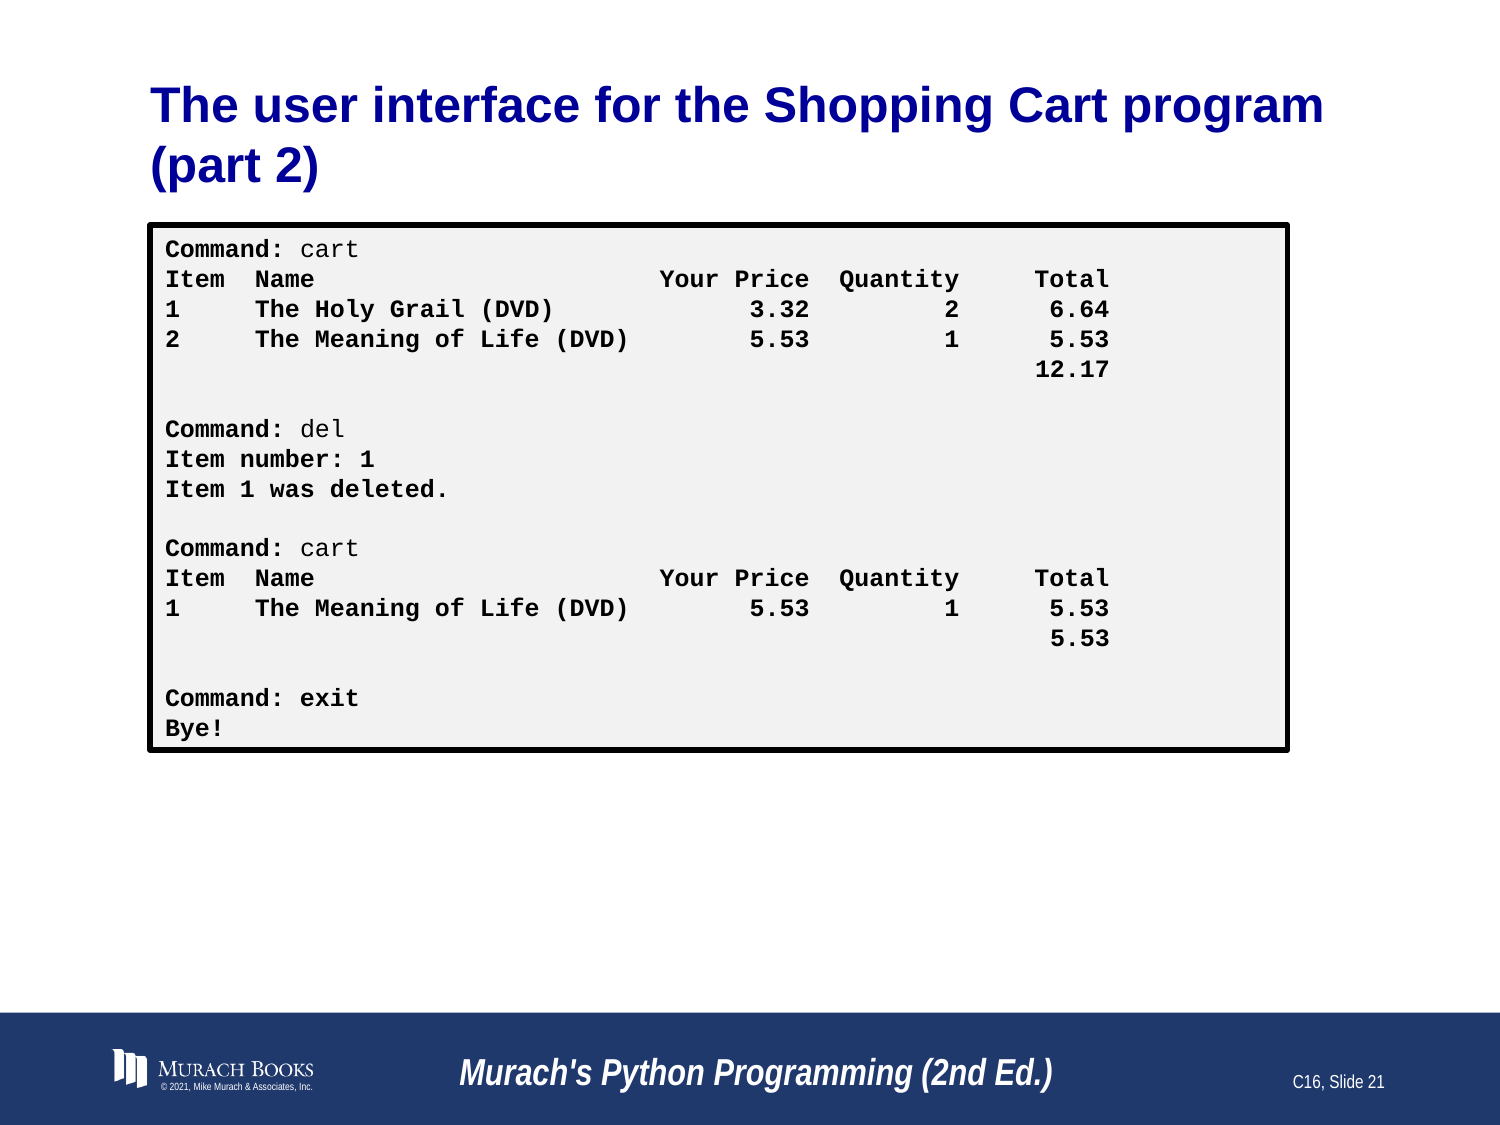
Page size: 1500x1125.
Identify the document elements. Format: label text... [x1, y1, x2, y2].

slide_number C16, Slide 21 [1087, 1025, 1400, 1100]
list Command: cart Item Name Your Price Quantity Total 1 The Holy Grail (DVD) 3.32 2 6.64 2 The Meaning of Life (DVD) 5.53 1 5.53 12.17 Command: del Item number: 1 Item 1 was deleted. Command: cart Item Name Your Price Quantity Total 1 The Meaning of Life (DVD) 5.53 1 5.53 5.53 Command: exit Bye! [147, 222, 1290, 753]
title The user interface for the Shopping Cart program (part 2) [150, 72, 1350, 194]
slide_number Murach's Python Programming (2nd Ed.) [463, 1025, 1075, 1100]
footer © 2021, Mike Murach & Associates, Inc. [12, 1025, 463, 1100]
